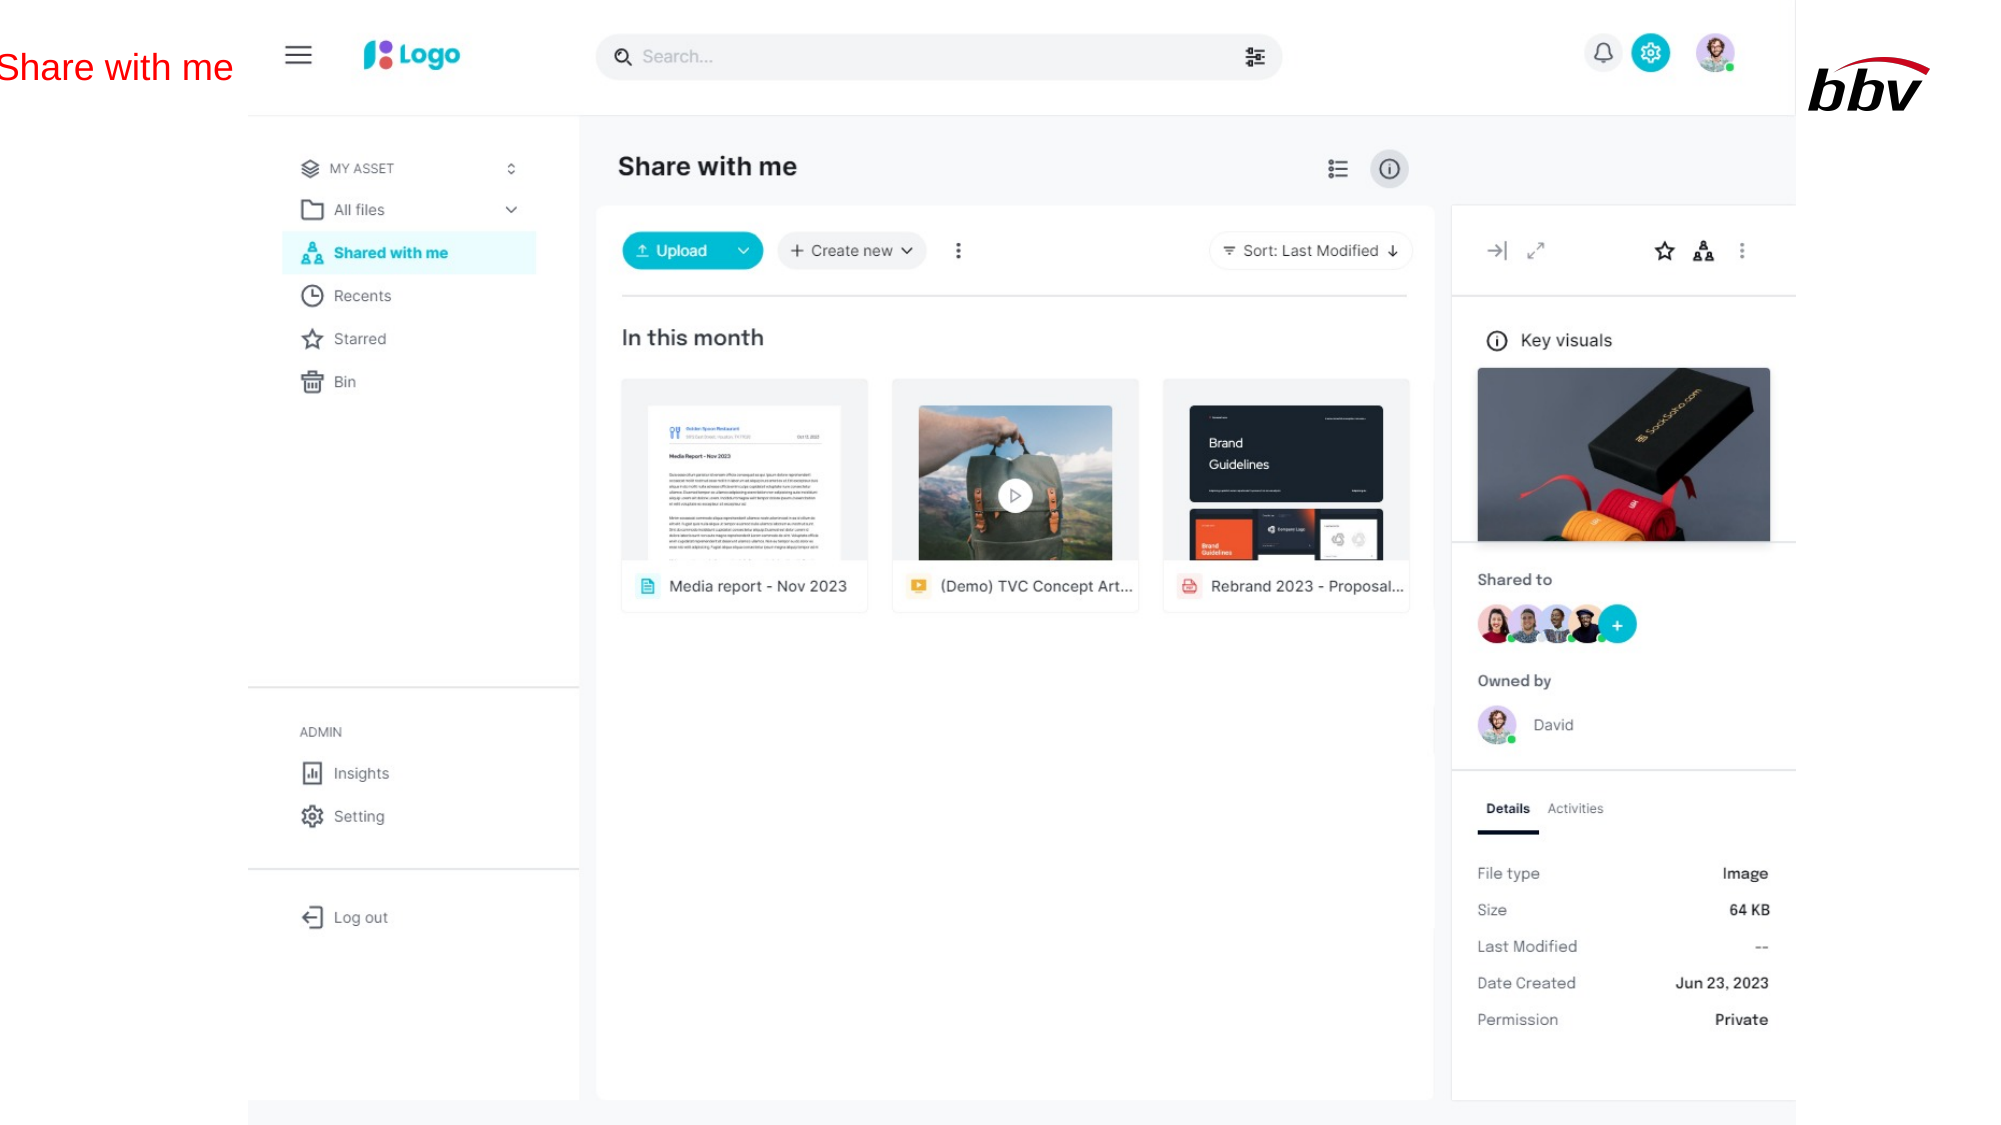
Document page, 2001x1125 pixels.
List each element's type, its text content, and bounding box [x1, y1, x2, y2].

picture [1808, 57, 1930, 111]
text_box Share with me [0, 26, 248, 95]
picture [248, 0, 1796, 1125]
